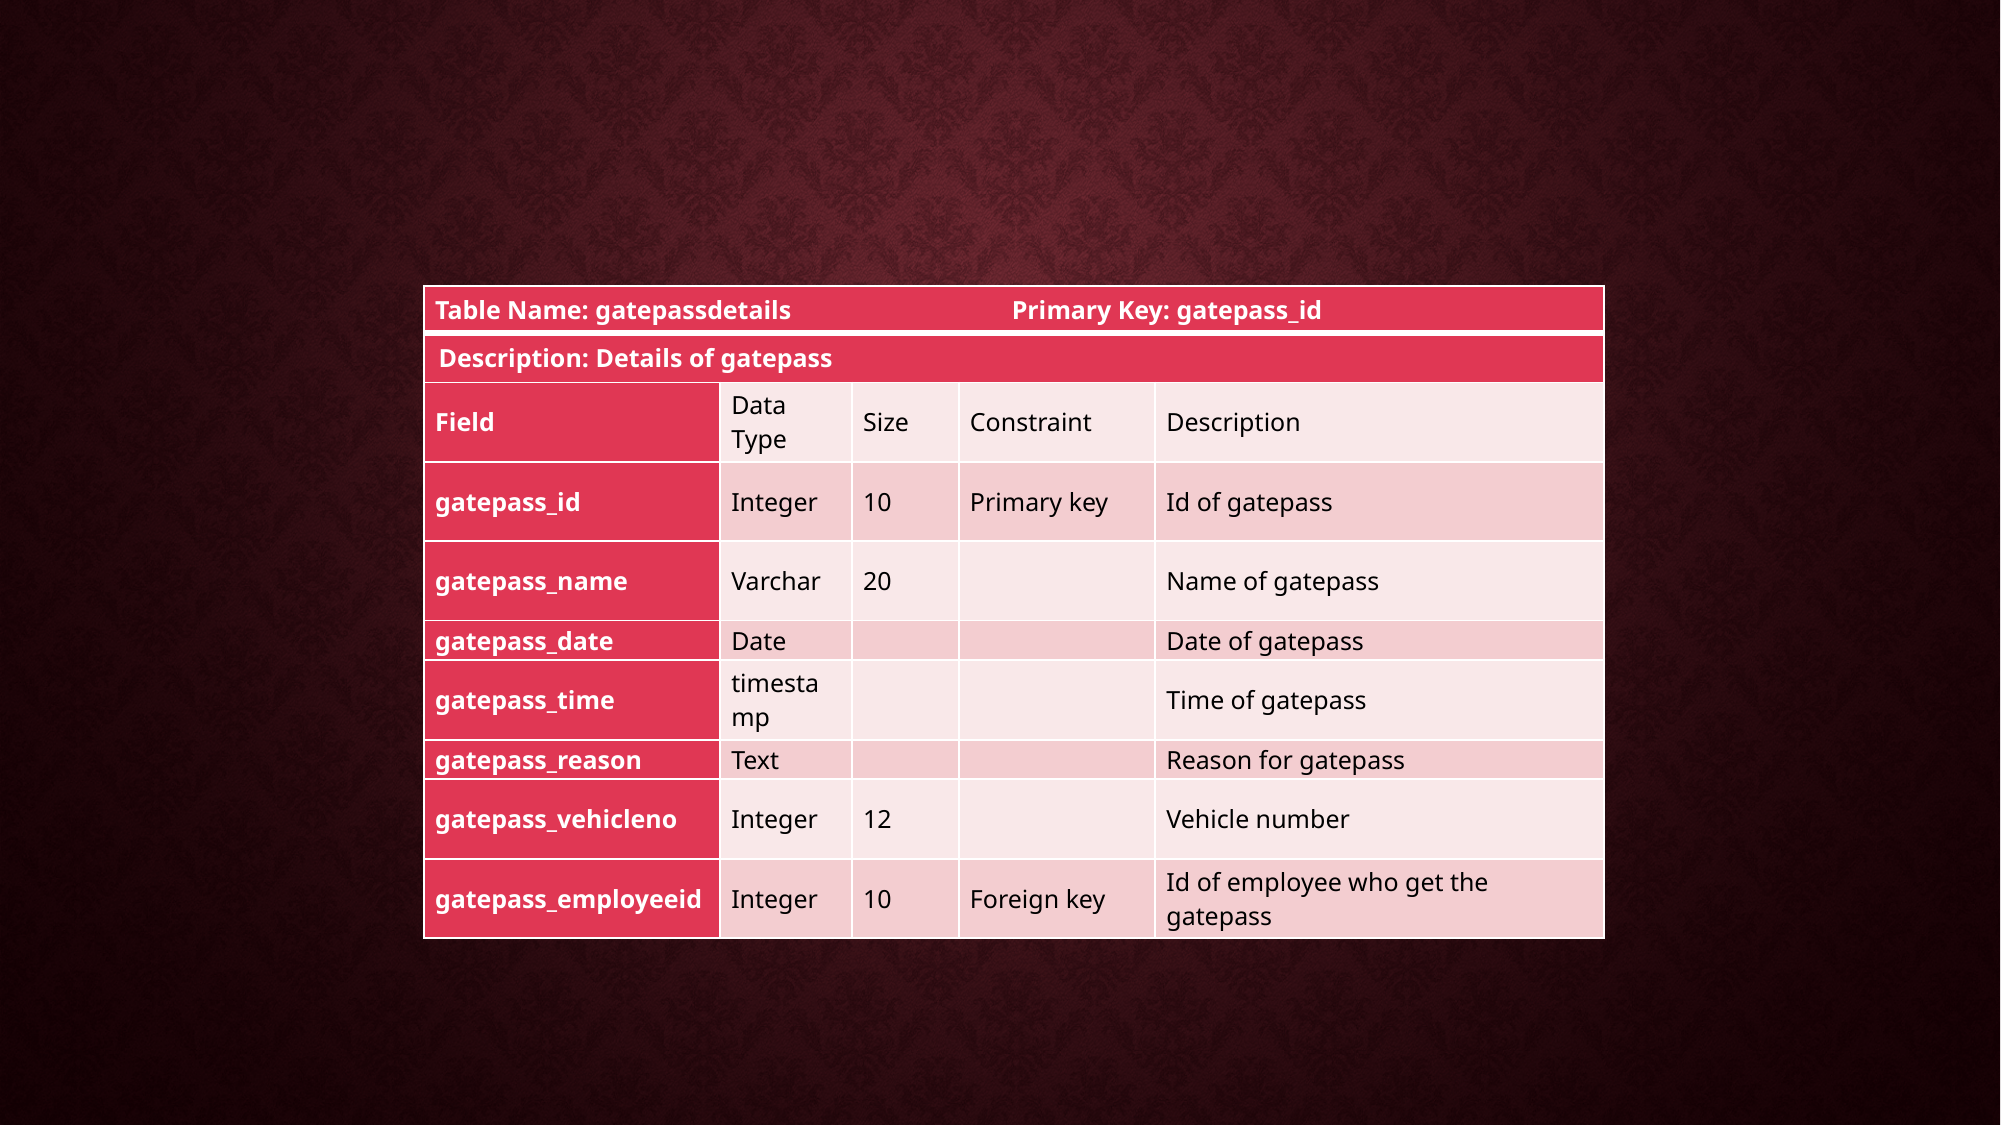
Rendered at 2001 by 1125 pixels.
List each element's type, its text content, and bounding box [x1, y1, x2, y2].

table_cell [960, 621, 1154, 659]
table_cell Description [1156, 383, 1603, 461]
table_cell Integer [721, 780, 851, 858]
table_cell Id of gatepass [1156, 463, 1603, 540]
table_cell Date of gatepass [1156, 621, 1603, 659]
table_cell Id of employee who get the gatepass [1156, 860, 1603, 937]
table_cell Size [853, 383, 958, 461]
table_cell 10 [853, 463, 958, 540]
table_cell gatepass_time [425, 661, 719, 739]
table_cell Date [721, 621, 851, 659]
table_cell Varchar [721, 542, 851, 620]
table_cell Integer [721, 463, 851, 540]
table_cell [960, 741, 1154, 778]
table_header Table Name: gatepassdetails Primary Key: gatepass_id [425, 287, 1603, 330]
table_cell 10 [853, 860, 958, 937]
table_cell 12 [853, 780, 958, 858]
table_cell timestamp [721, 661, 851, 739]
table_cell gatepass_vehicleno [425, 780, 719, 858]
table_cell [960, 542, 1154, 620]
table_cell gatepass_id [425, 463, 719, 540]
table_cell Field [425, 383, 719, 461]
table_cell gatepass_employeeid [425, 860, 719, 937]
table_cell Data Type [721, 383, 851, 461]
table_cell gatepass_name [425, 542, 719, 620]
table_cell Text [721, 741, 851, 778]
table_cell Vehicle number [1156, 780, 1603, 858]
table_cell [853, 661, 958, 739]
table_cell Primary key [960, 463, 1154, 540]
table_cell 20 [853, 542, 958, 620]
table_cell [960, 661, 1154, 739]
table_cell [853, 741, 958, 778]
table_cell Foreign key [960, 860, 1154, 937]
table_cell gatepass_date [425, 621, 719, 659]
table_cell Constraint [960, 383, 1154, 461]
table_cell Name of gatepass [1156, 542, 1603, 620]
table_cell [853, 621, 958, 659]
table_cell Description: Details of gatepass [425, 336, 1603, 382]
table_cell Integer [721, 860, 851, 937]
table_cell gatepass_reason [425, 741, 719, 778]
table_cell Reason for gatepass [1156, 741, 1603, 778]
table_cell [960, 780, 1154, 858]
table_cell Time of gatepass [1156, 661, 1603, 739]
